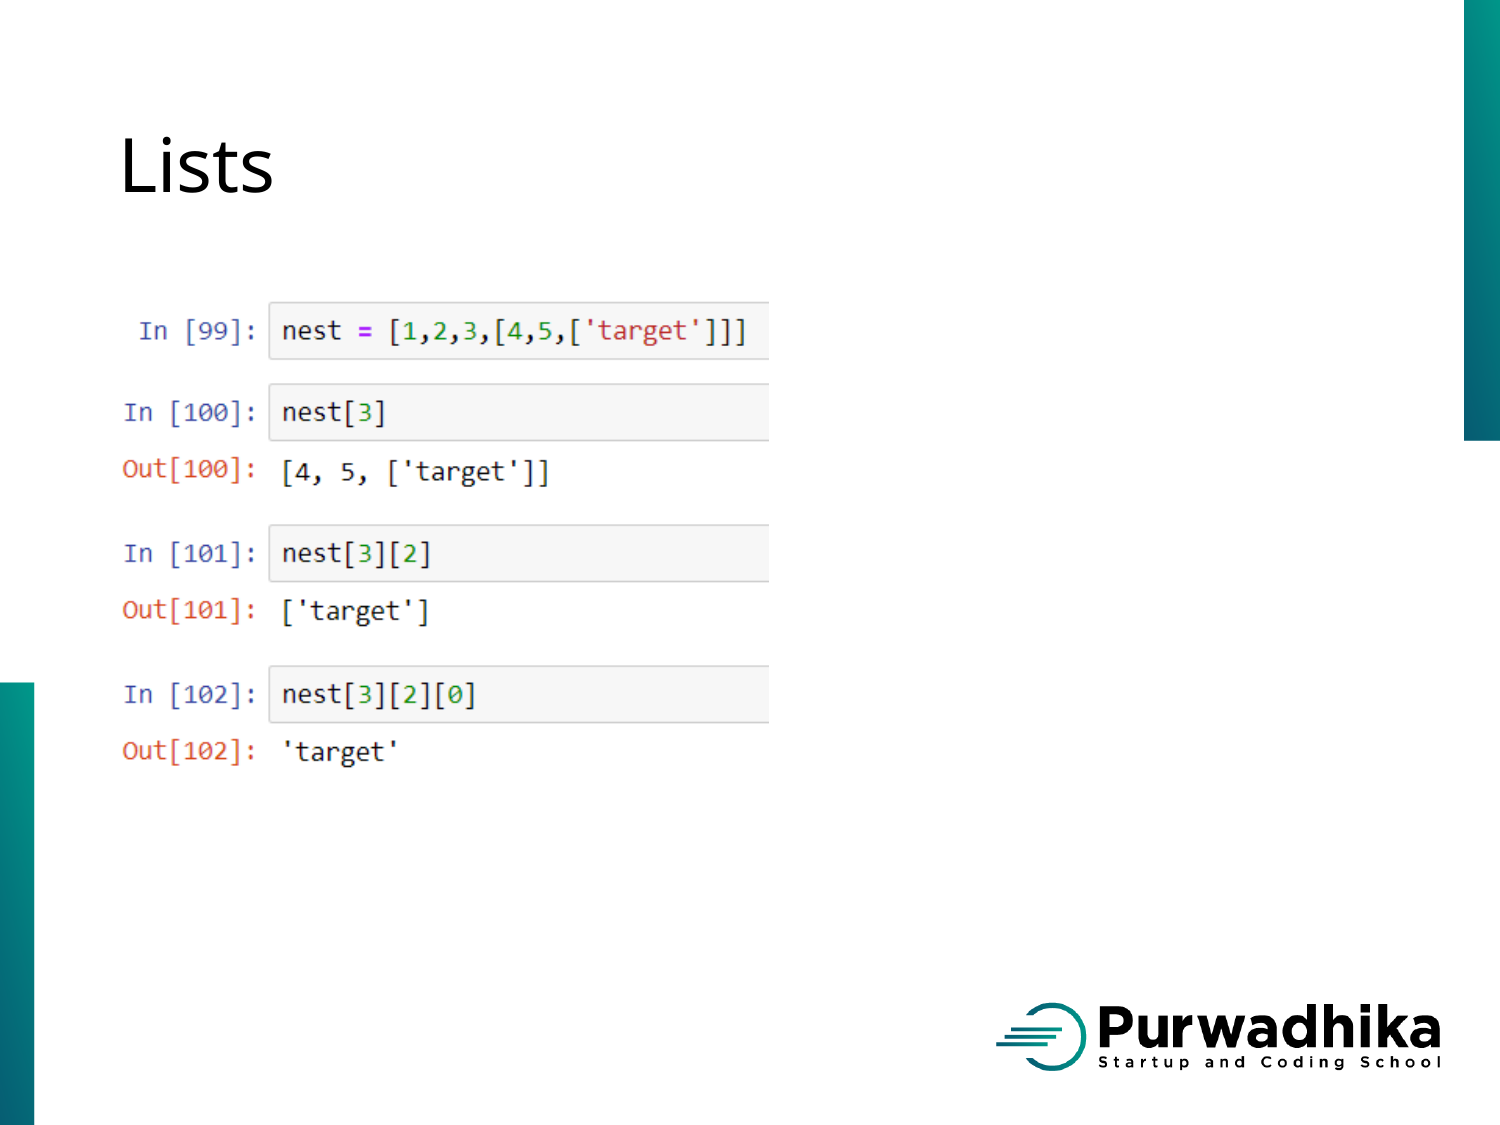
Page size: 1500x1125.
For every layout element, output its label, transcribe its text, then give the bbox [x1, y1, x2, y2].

title Lists [103, 59, 1397, 278]
picture [0, 0, 1500, 1125]
